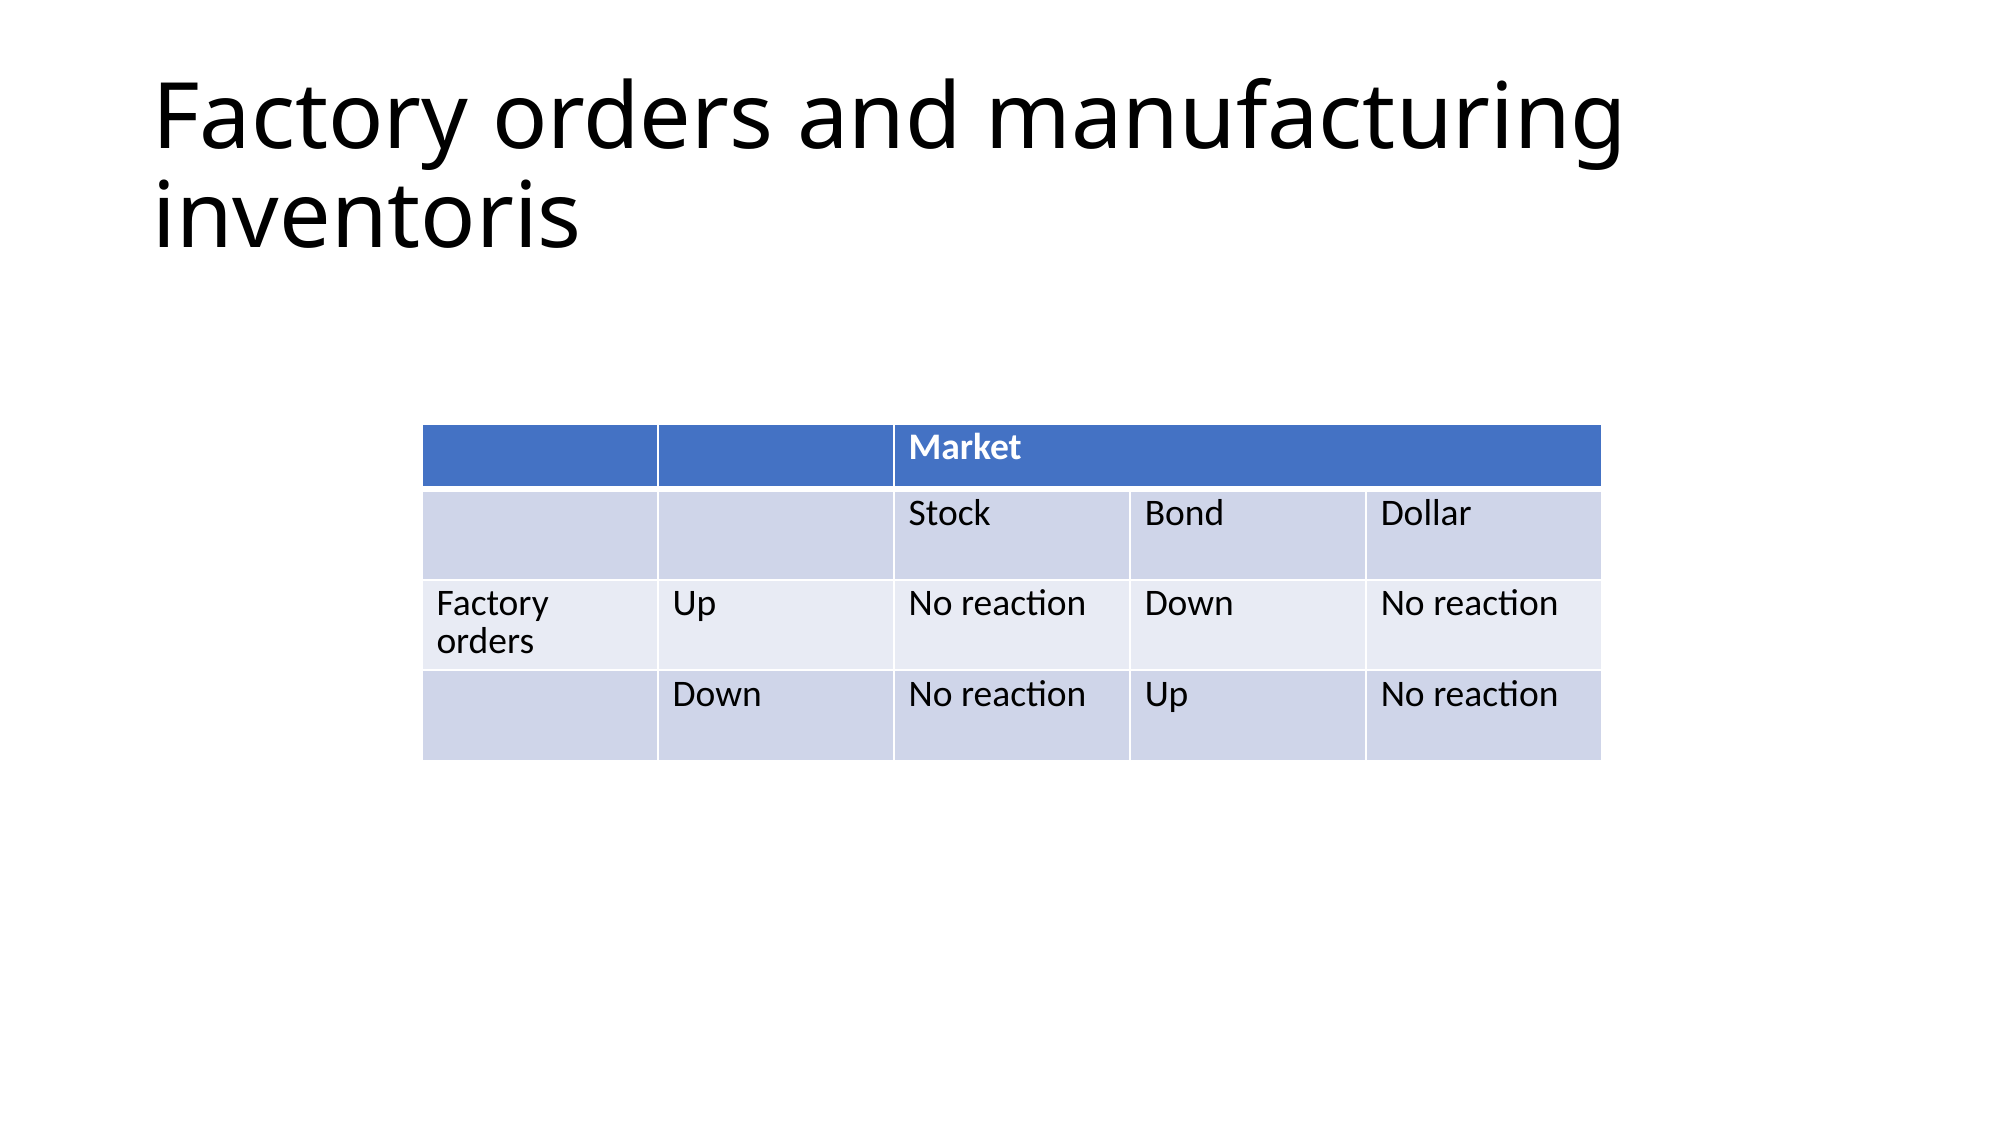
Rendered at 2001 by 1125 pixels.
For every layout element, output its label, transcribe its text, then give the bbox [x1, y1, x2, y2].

table_cell [423, 492, 657, 579]
table_cell Dollar [1367, 492, 1601, 579]
table_cell No reaction [1367, 671, 1601, 760]
table_cell No reaction [895, 581, 1129, 669]
table_cell Up [1131, 671, 1365, 760]
table_cell [659, 492, 893, 579]
title Factory orders and manufacturing inventoris [137, 59, 1863, 278]
table_cell Factory orders [423, 581, 657, 669]
table_cell Down [659, 671, 893, 760]
table_cell Bond [1131, 492, 1365, 579]
table_cell No reaction [1367, 581, 1601, 669]
table_cell Stock [895, 492, 1129, 579]
table_header [423, 425, 657, 486]
table_cell No reaction [895, 671, 1129, 760]
table_cell Down [1131, 581, 1365, 669]
table_cell Up [659, 581, 893, 669]
table_header [659, 425, 893, 486]
table_cell [423, 671, 657, 760]
table_header Market [895, 425, 1601, 486]
